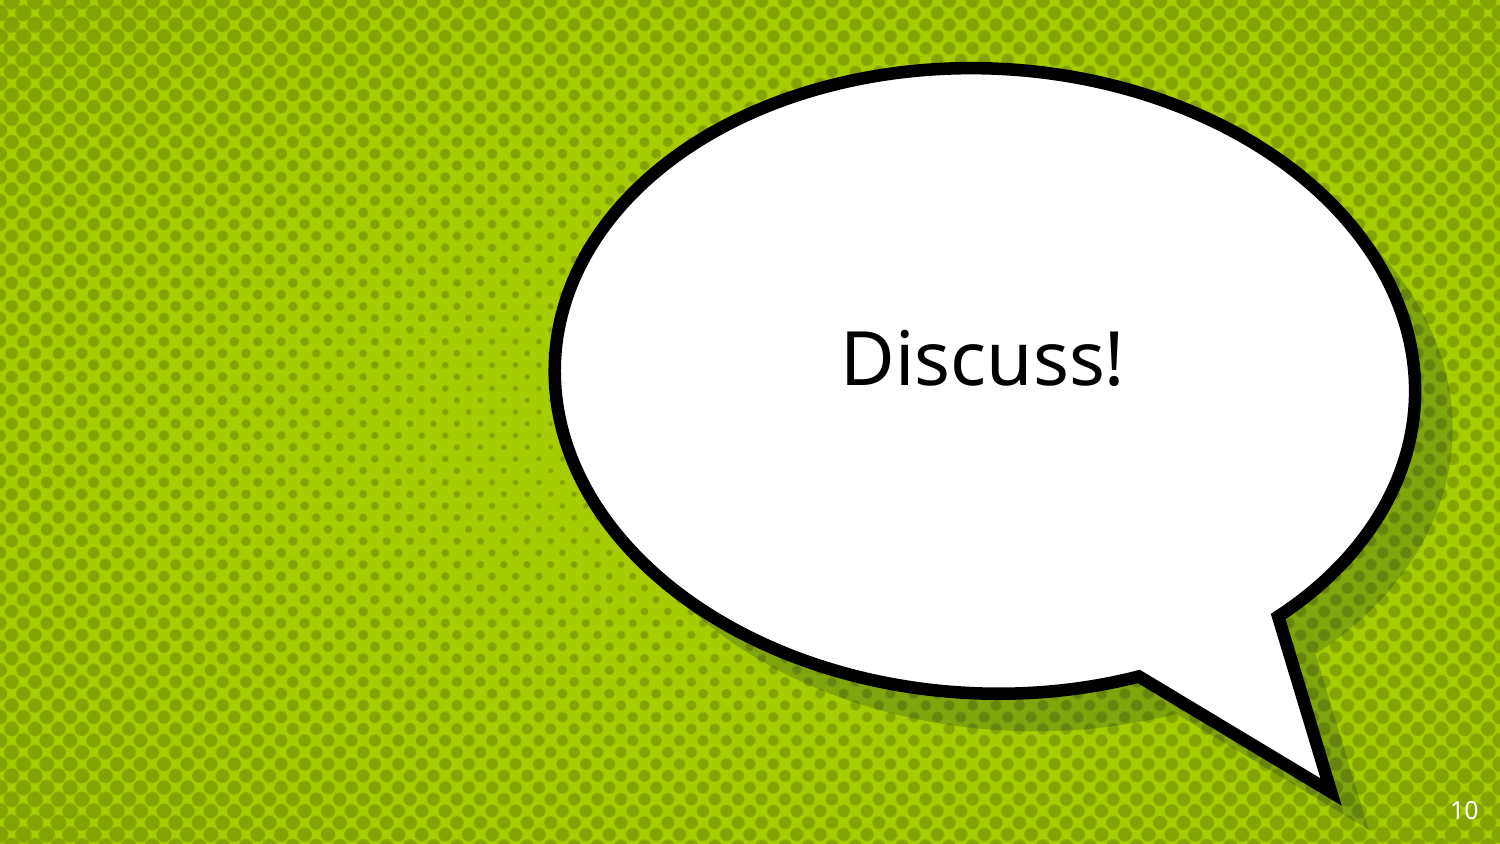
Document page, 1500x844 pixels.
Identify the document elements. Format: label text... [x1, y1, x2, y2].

slide_number ‹#› [1403, 779, 1494, 844]
title Discuss! [645, 217, 1321, 506]
